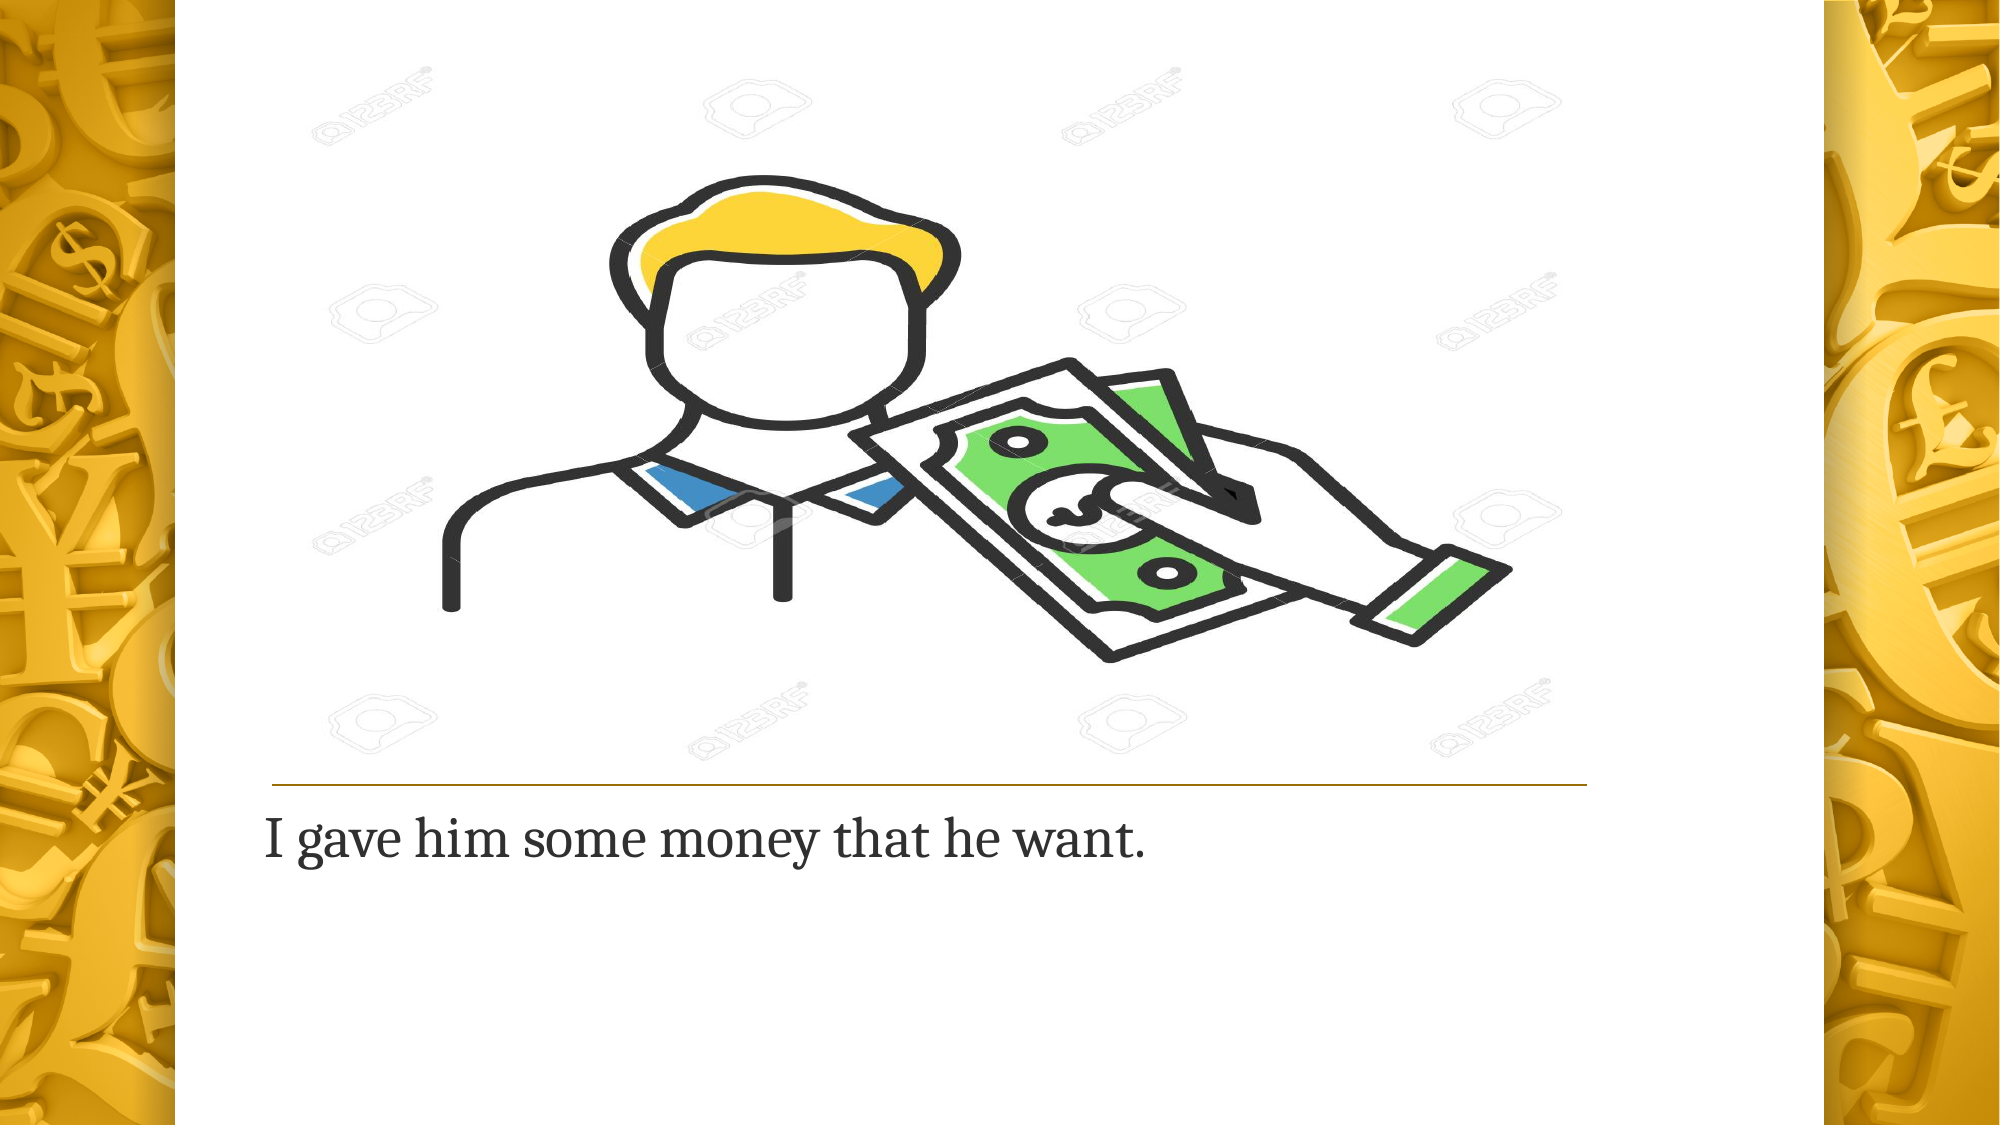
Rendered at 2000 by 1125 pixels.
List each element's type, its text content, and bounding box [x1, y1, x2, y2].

picture [274, 49, 1600, 776]
picture [1824, 0, 2000, 1125]
list I gave him some money that he want. [249, 800, 1600, 1012]
picture [0, 0, 175, 1125]
